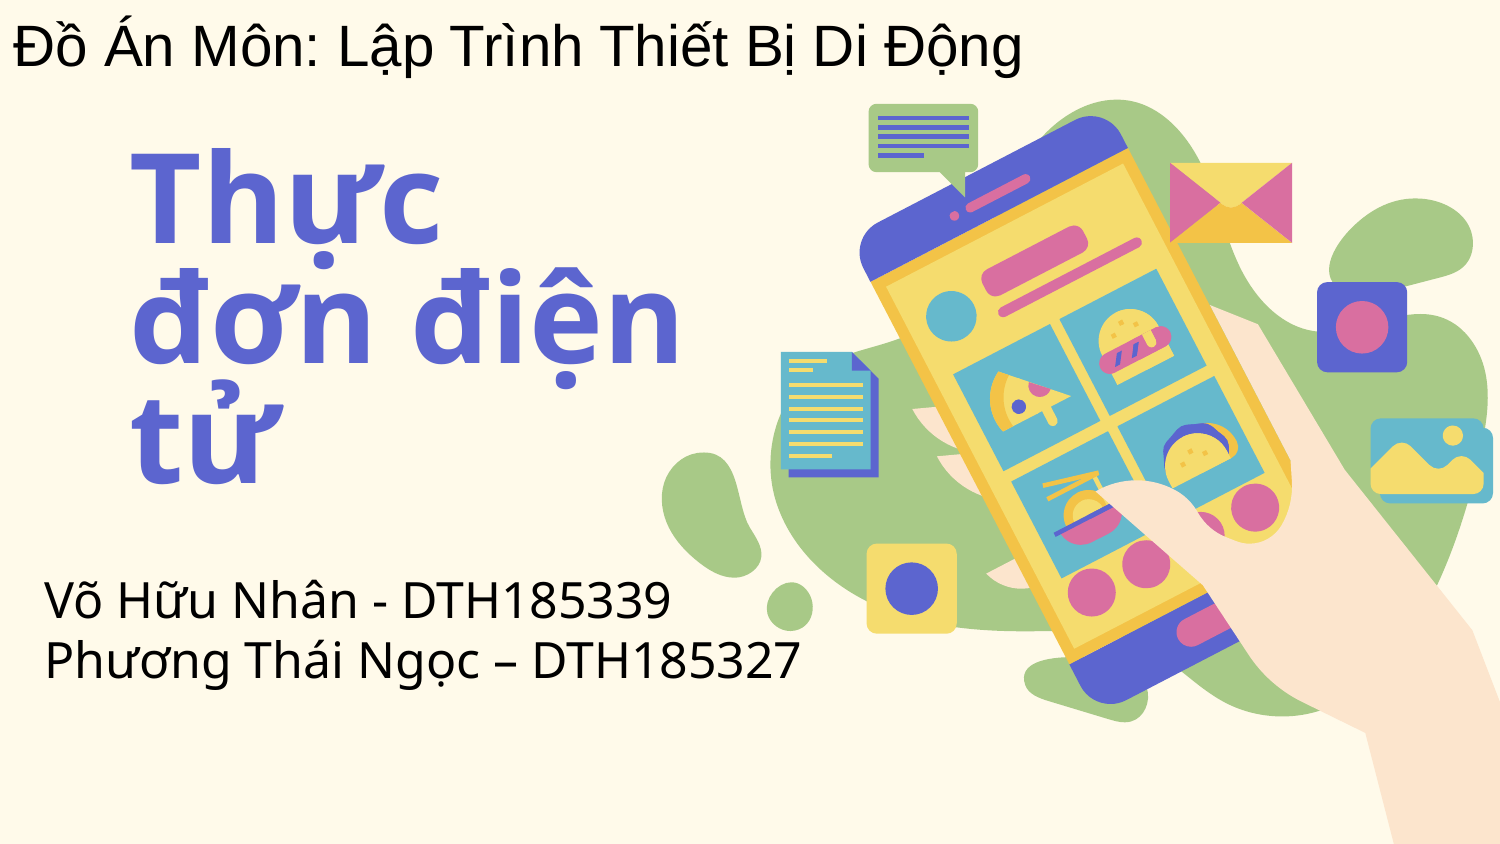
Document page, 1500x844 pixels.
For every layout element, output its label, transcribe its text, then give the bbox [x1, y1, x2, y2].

title Thực đơn điện tử [114, 125, 654, 523]
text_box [659, 99, 1491, 723]
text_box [780, 103, 1500, 844]
subtitle Võ Hữu Nhân - DTH185339 Phương Thái Ngọc – DTH185327 [29, 553, 654, 684]
text_box Đồ Án Môn: Lập Trình Thiết Bị Di Động [0, 1, 1091, 86]
